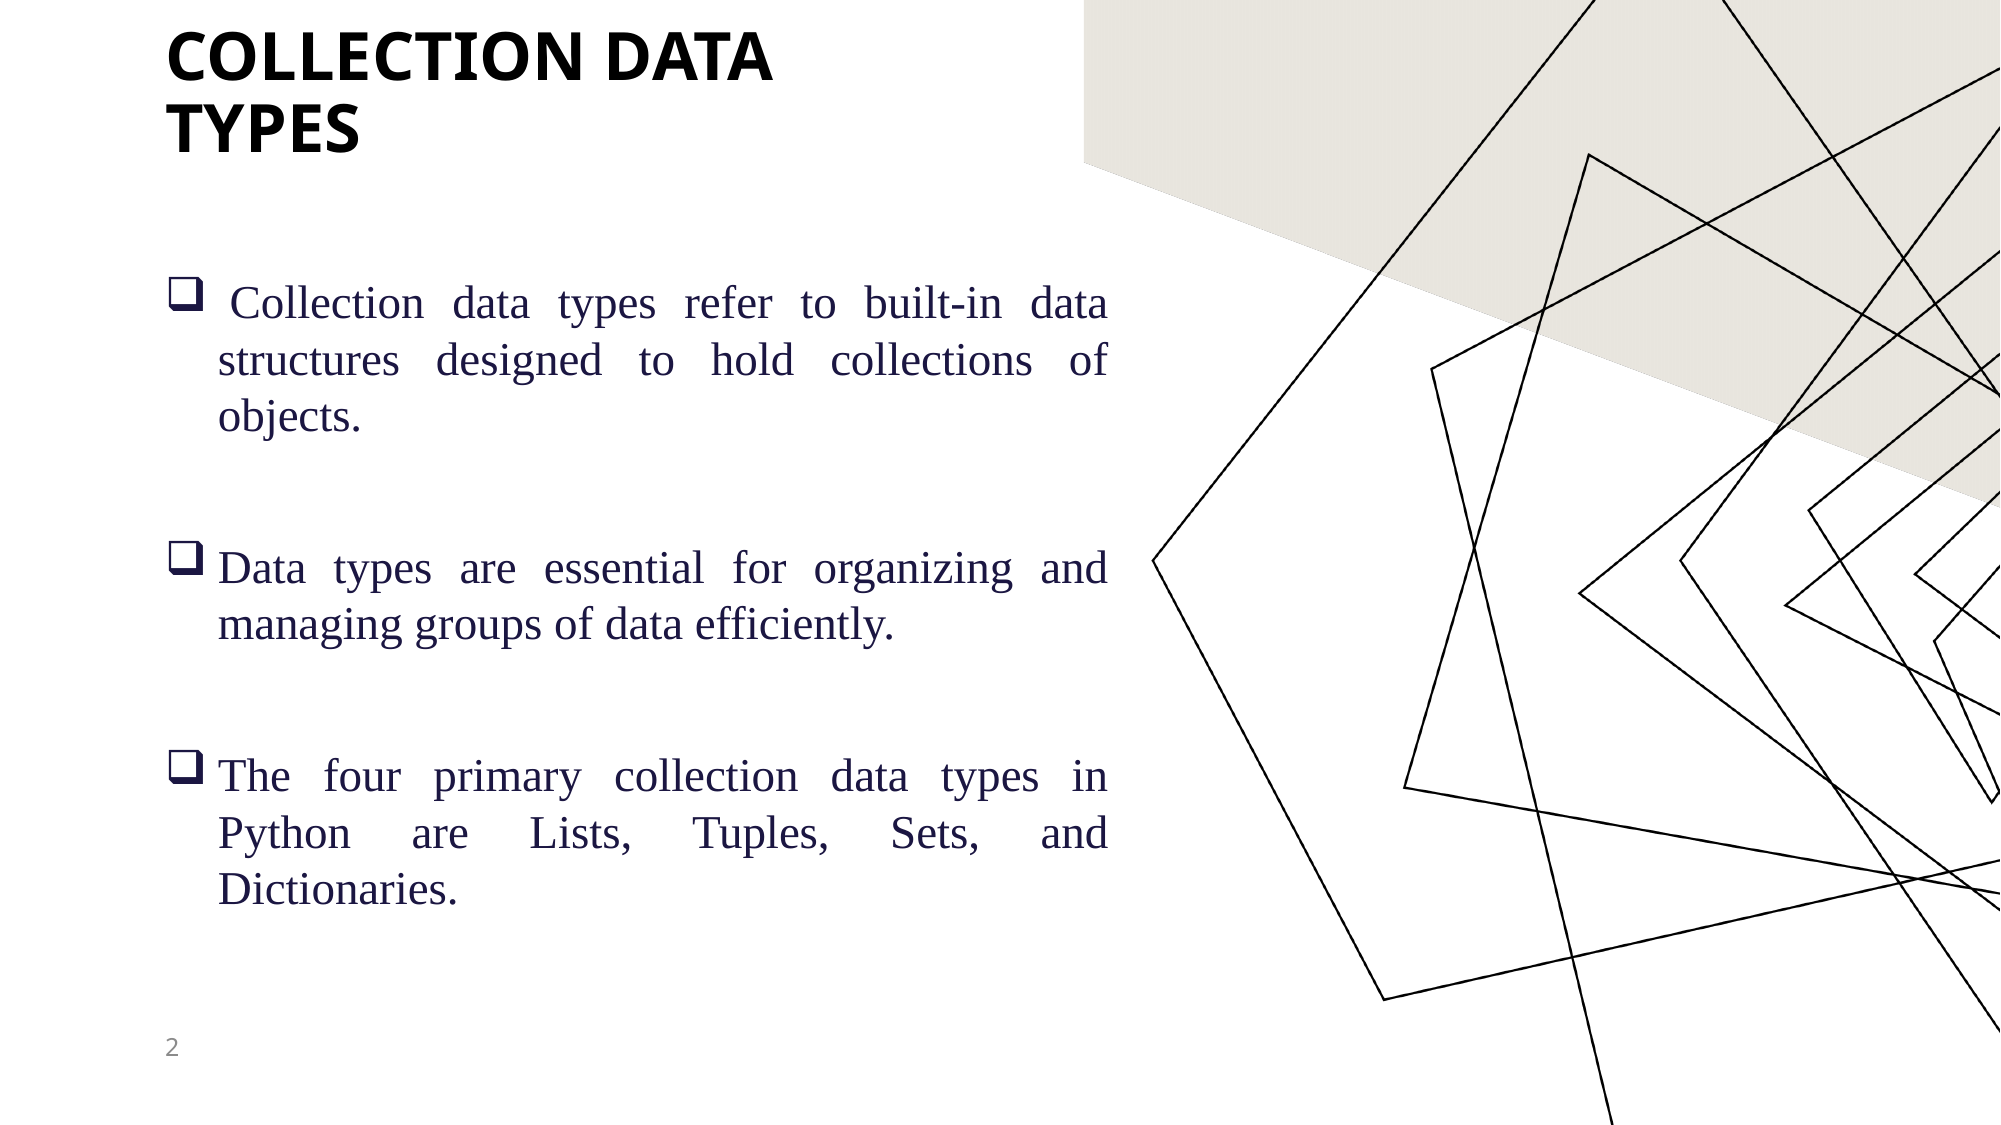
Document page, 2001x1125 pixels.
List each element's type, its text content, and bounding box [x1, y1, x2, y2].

list Collection data types refer to built-in data structures designed to hold collections of objects. Data types are essential for organizing and managing groups of data efficiently. The four primary collection data types in Python are Lists, Tuples, Sets, and Dictionaries. [150, 264, 1125, 924]
slide_number 2 [150, 1024, 254, 1074]
picture [1083, 0, 2001, 1125]
title COLLECTION DATA TYPES [150, 94, 1000, 175]
